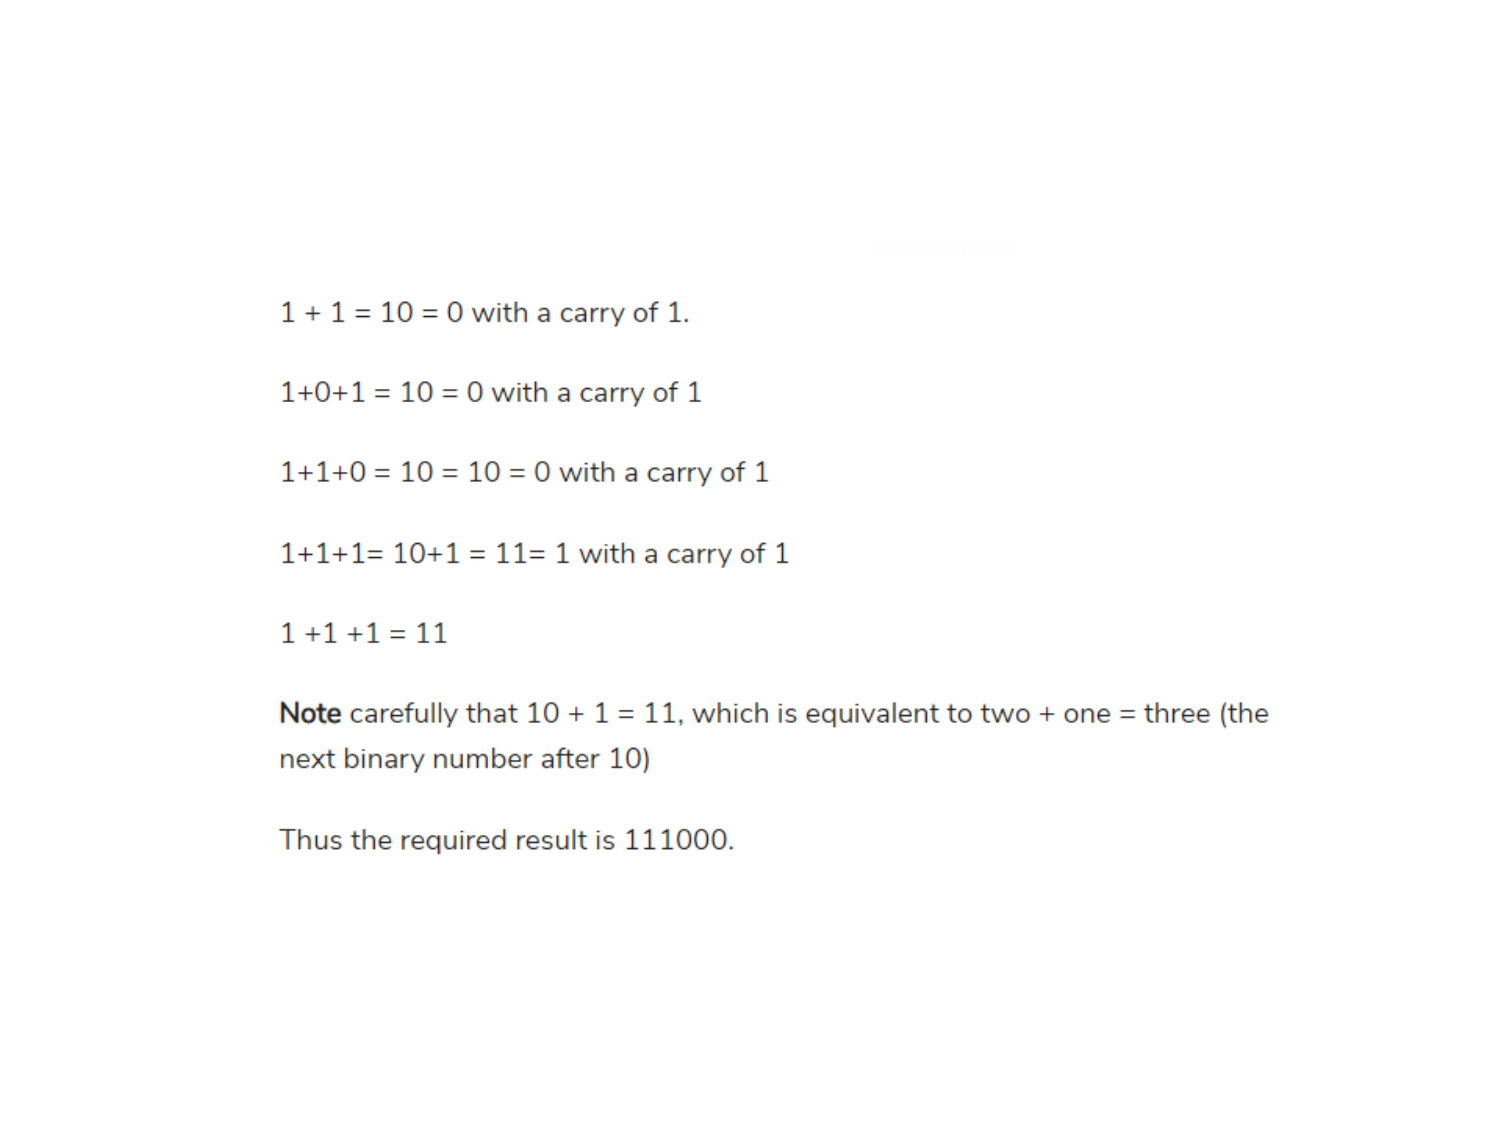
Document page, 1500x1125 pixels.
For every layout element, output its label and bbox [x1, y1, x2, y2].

picture [194, 244, 1306, 881]
